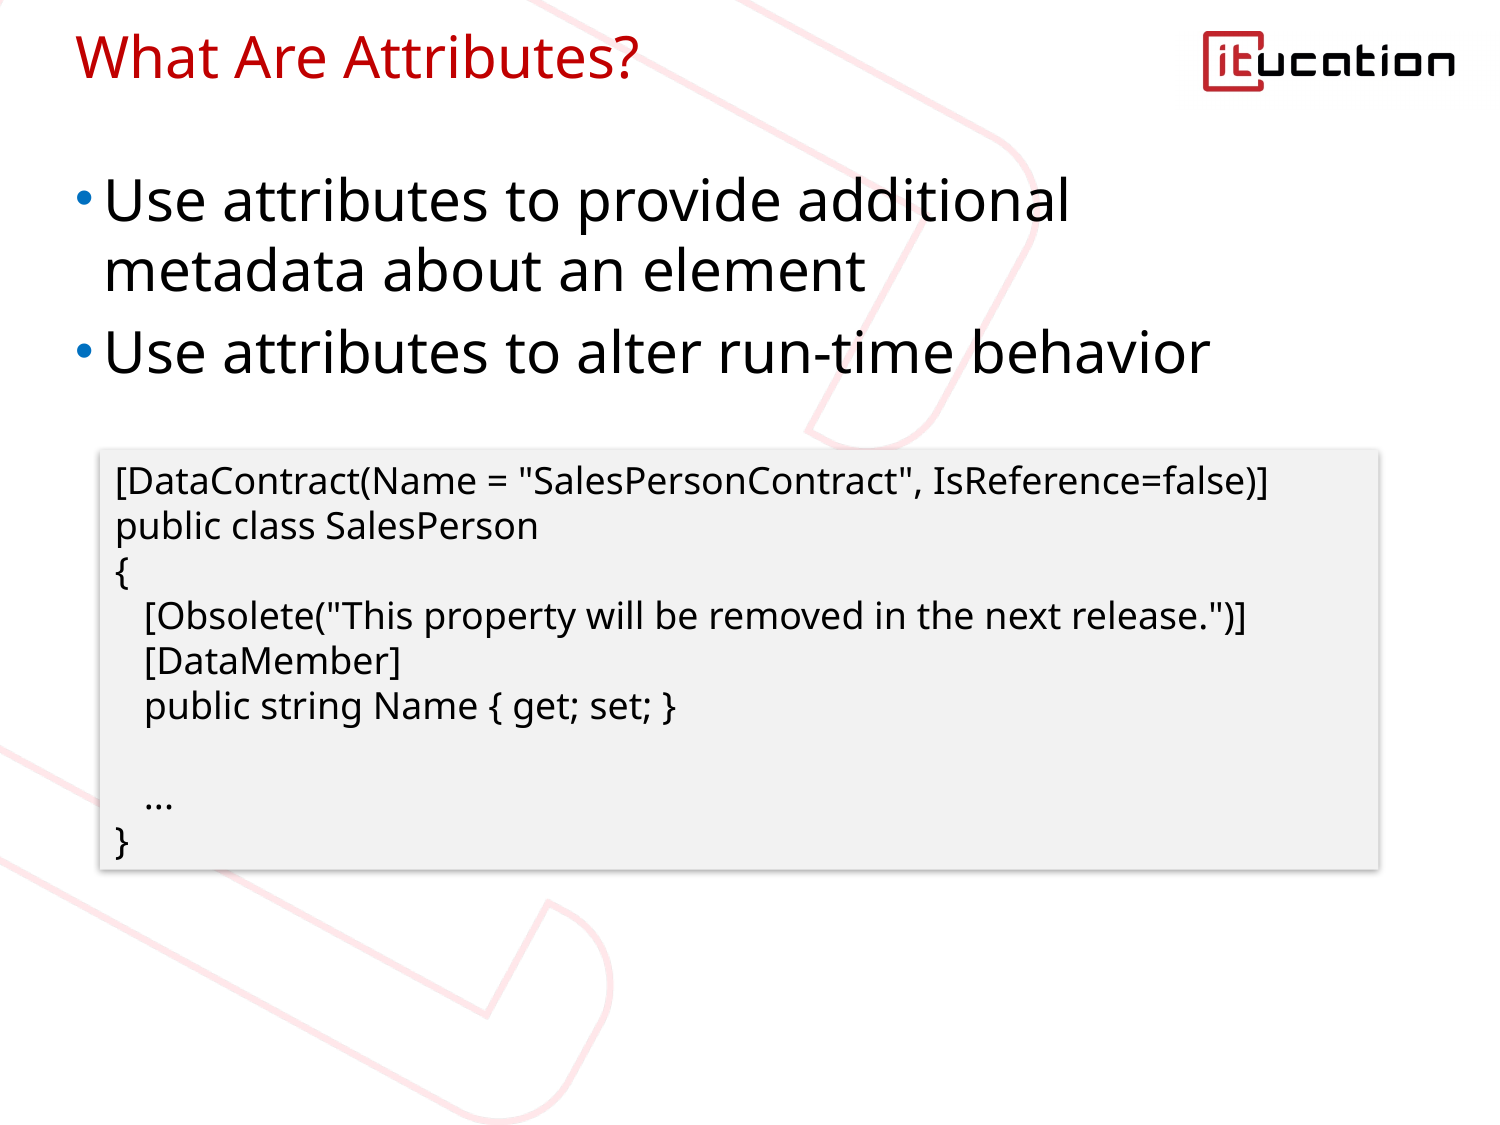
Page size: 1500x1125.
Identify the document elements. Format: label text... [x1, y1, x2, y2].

picture [1186, 31, 1500, 110]
title What Are Attributes? [75, 0, 1186, 122]
text_box [DataContract(Name = "SalesPersonContract", IsReference=false)] public class SalesPerson { [Obsolete("This property will be removed in the next release.")] [DataMember] public string Name { get; set; } ... } [99, 449, 1379, 870]
text_box Use attributes to provide additional metadata about an element Use attributes to alter run-time behavior [75, 162, 1347, 883]
